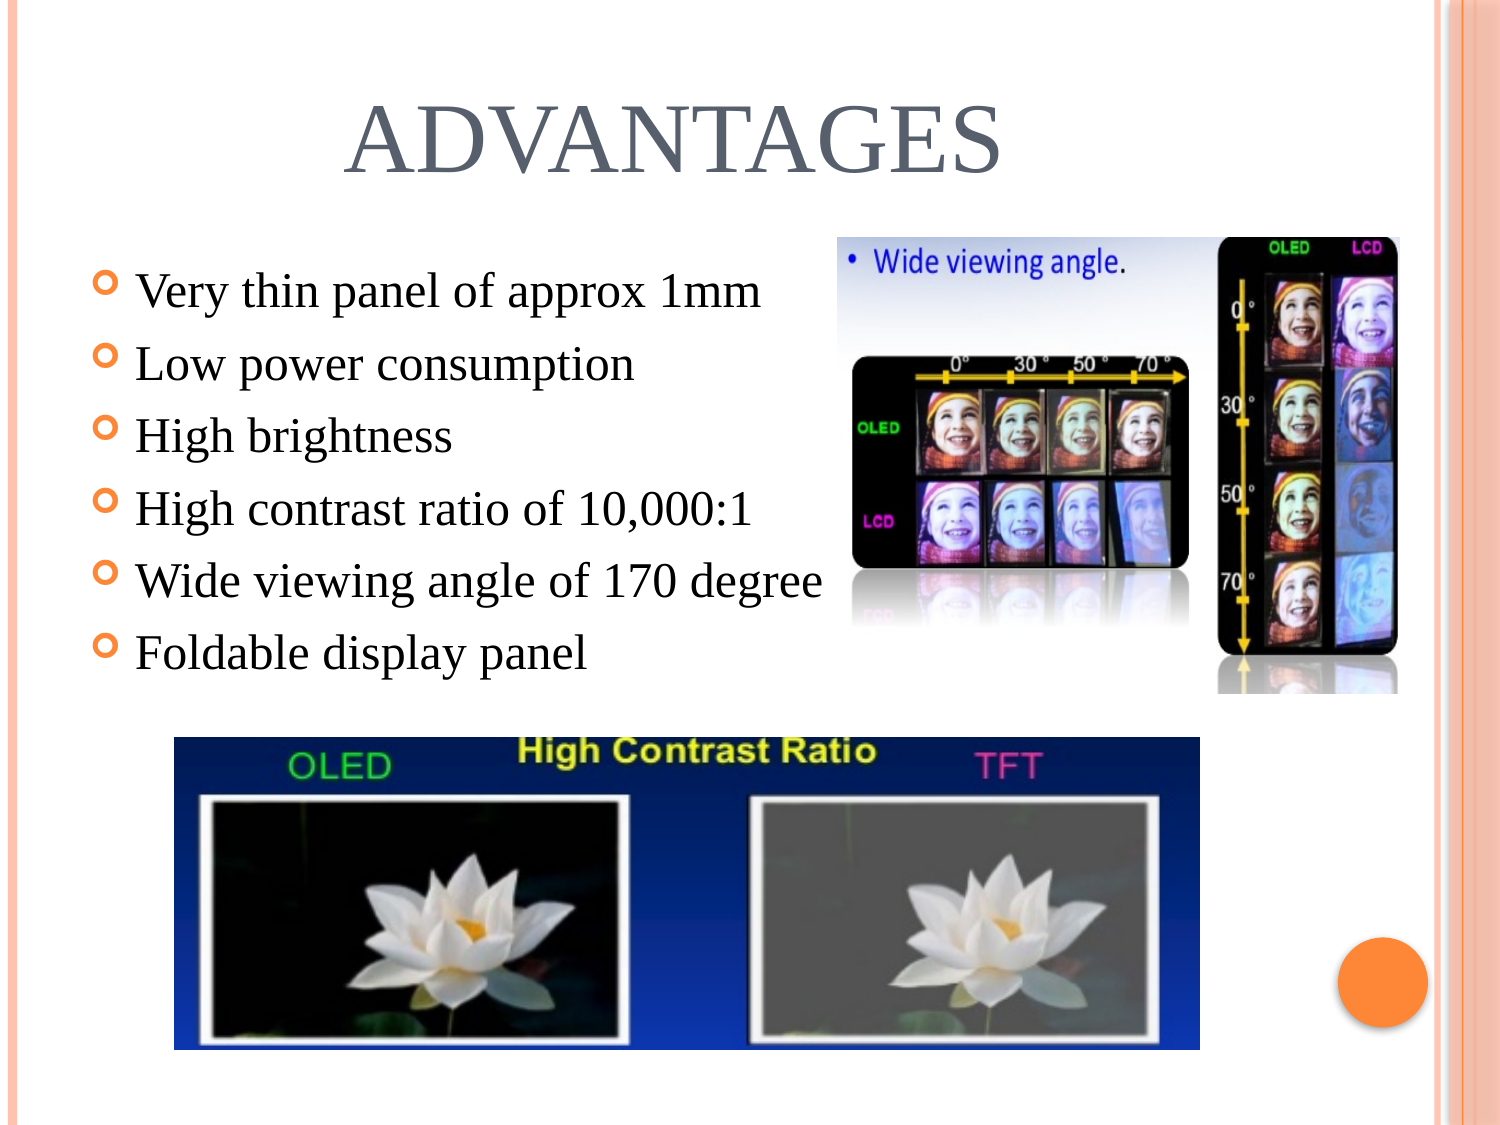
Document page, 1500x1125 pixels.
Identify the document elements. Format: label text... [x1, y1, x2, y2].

title Advantages [75, 45, 1300, 200]
picture [836, 236, 1401, 695]
list Very thin panel of approx 1mm Low power consumption High brightness High contrast ratio of 10,000:1 Wide viewing angle of 170 degree Foldable display panel [75, 249, 850, 1025]
picture [174, 736, 1201, 1051]
